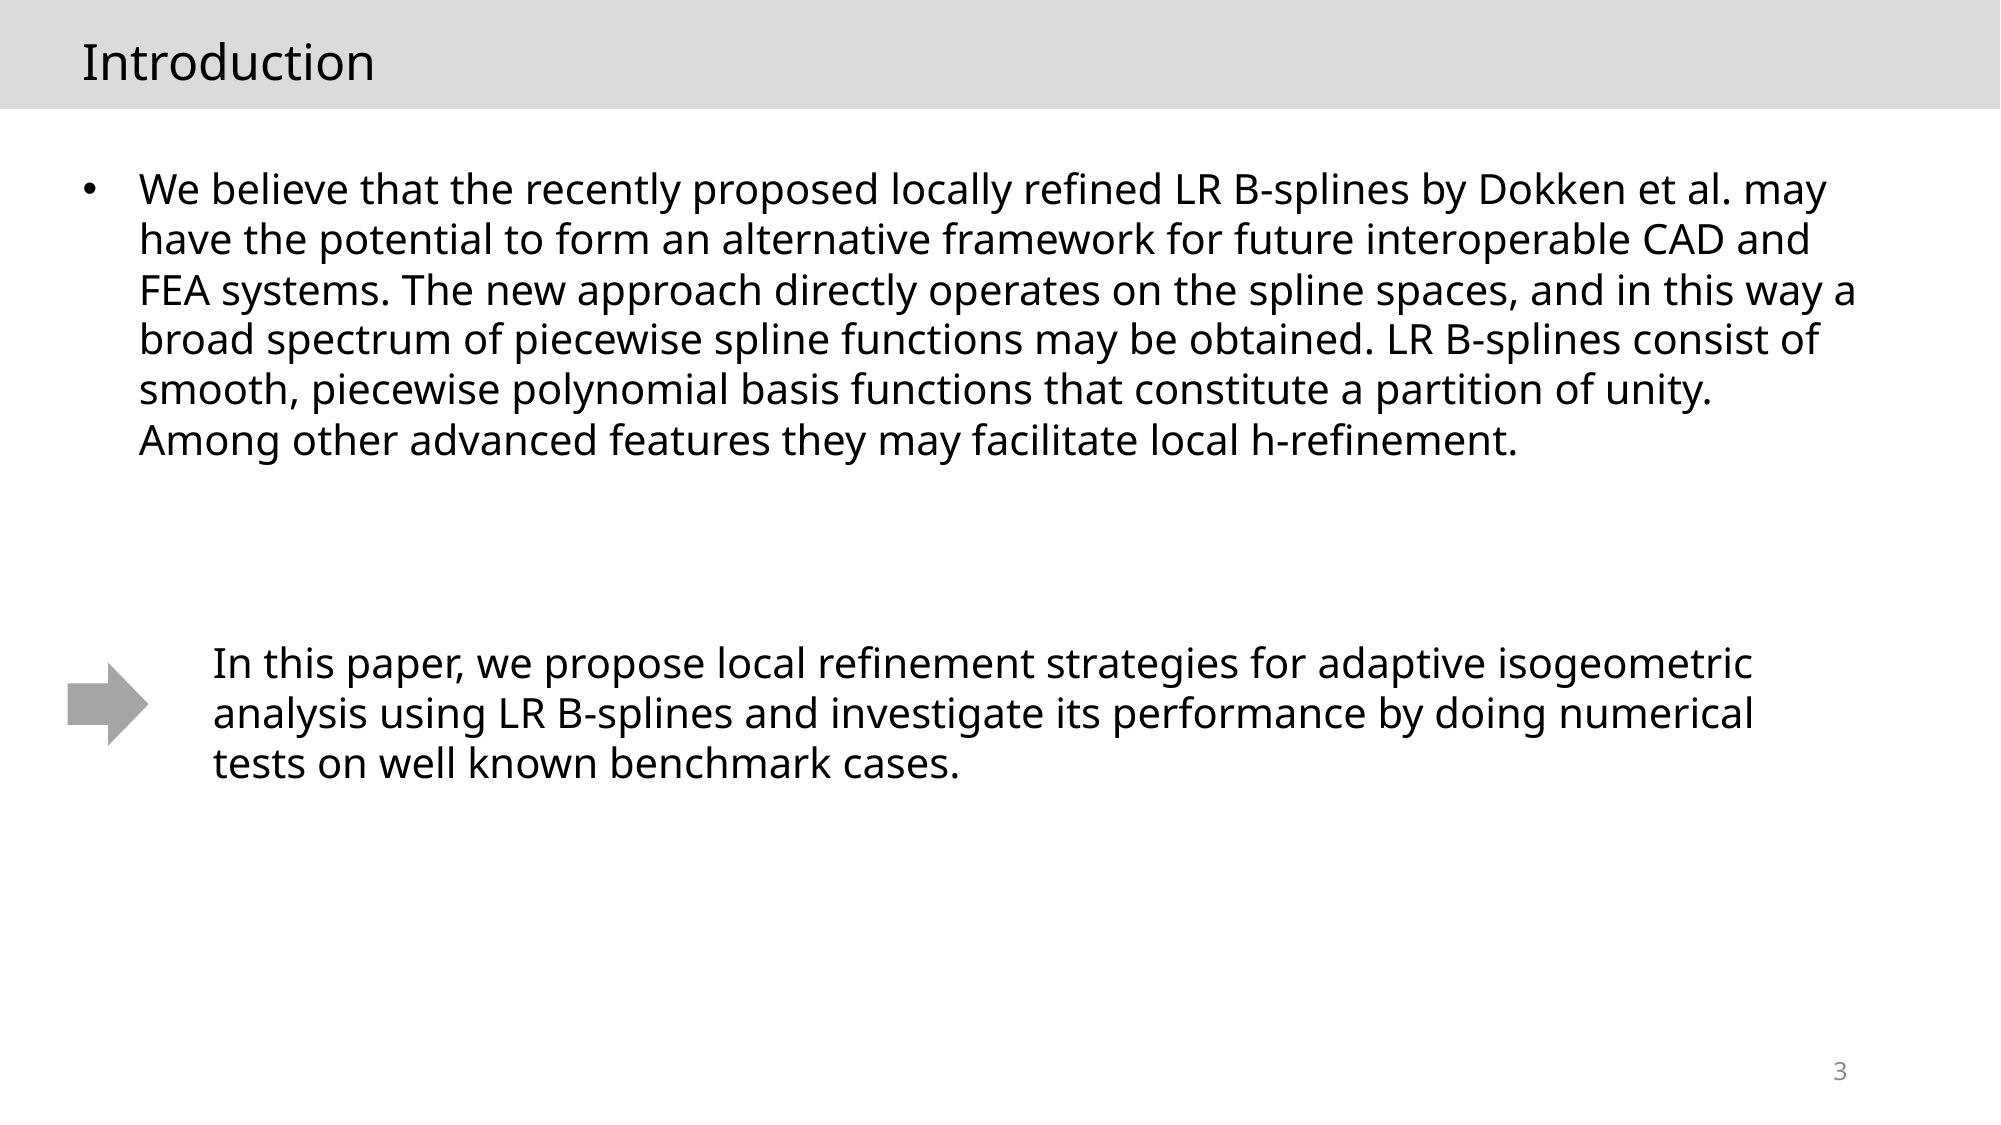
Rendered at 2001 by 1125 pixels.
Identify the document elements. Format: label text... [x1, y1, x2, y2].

slide_number 3 [1412, 1042, 1863, 1103]
text_box We believe that the recently proposed locally refined LR B-splines by Dokken et al. may have the potential to form an alternative framework for future interoperable CAD and FEA systems. The new approach directly operates on the spline spaces, and in this way a broad spectrum of piecewise spline functions may be obtained. LR B-splines consist of smooth, piecewise polynomial basis functions that constitute a partition of unity. Among other advanced features they may facilitate local h-refinement. [67, 155, 1876, 471]
text_box [0, 0, 2000, 109]
text_box Introduction [67, 23, 1933, 99]
text_box [66, 660, 150, 749]
text_box In this paper, we propose local refinement strategies for adaptive isogeometric analysis using LR B-splines and investigate its performance by doing numerical tests on well known benchmark cases. [198, 629, 1783, 795]
